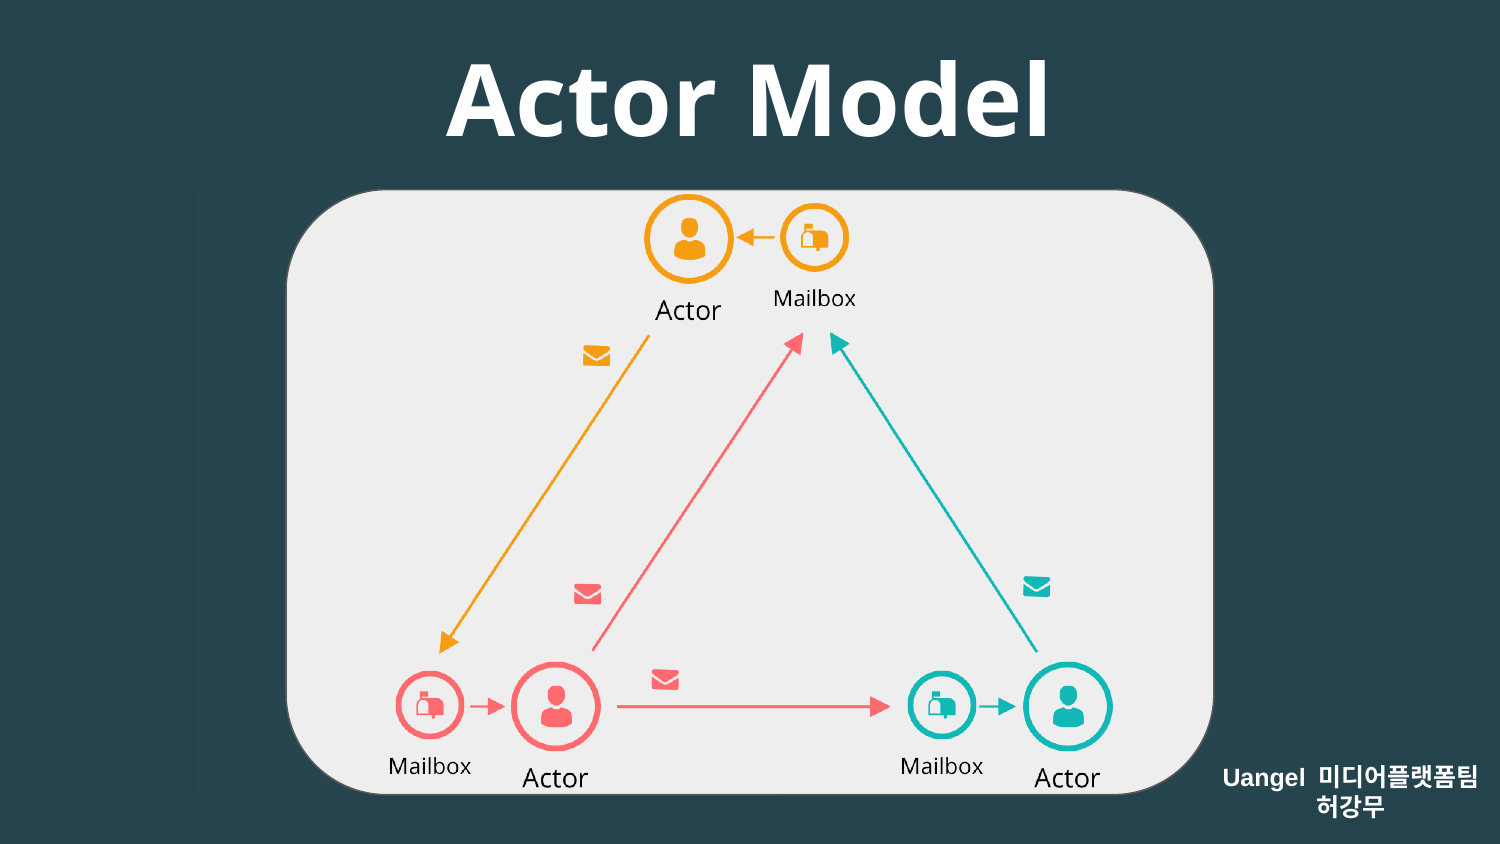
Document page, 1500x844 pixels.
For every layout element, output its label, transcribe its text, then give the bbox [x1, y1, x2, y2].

text_box Actor Model [219, 20, 1281, 171]
text_box Uangel 미디어플랫폼팀 허강무 [1202, 746, 1500, 837]
picture [195, 191, 1304, 793]
